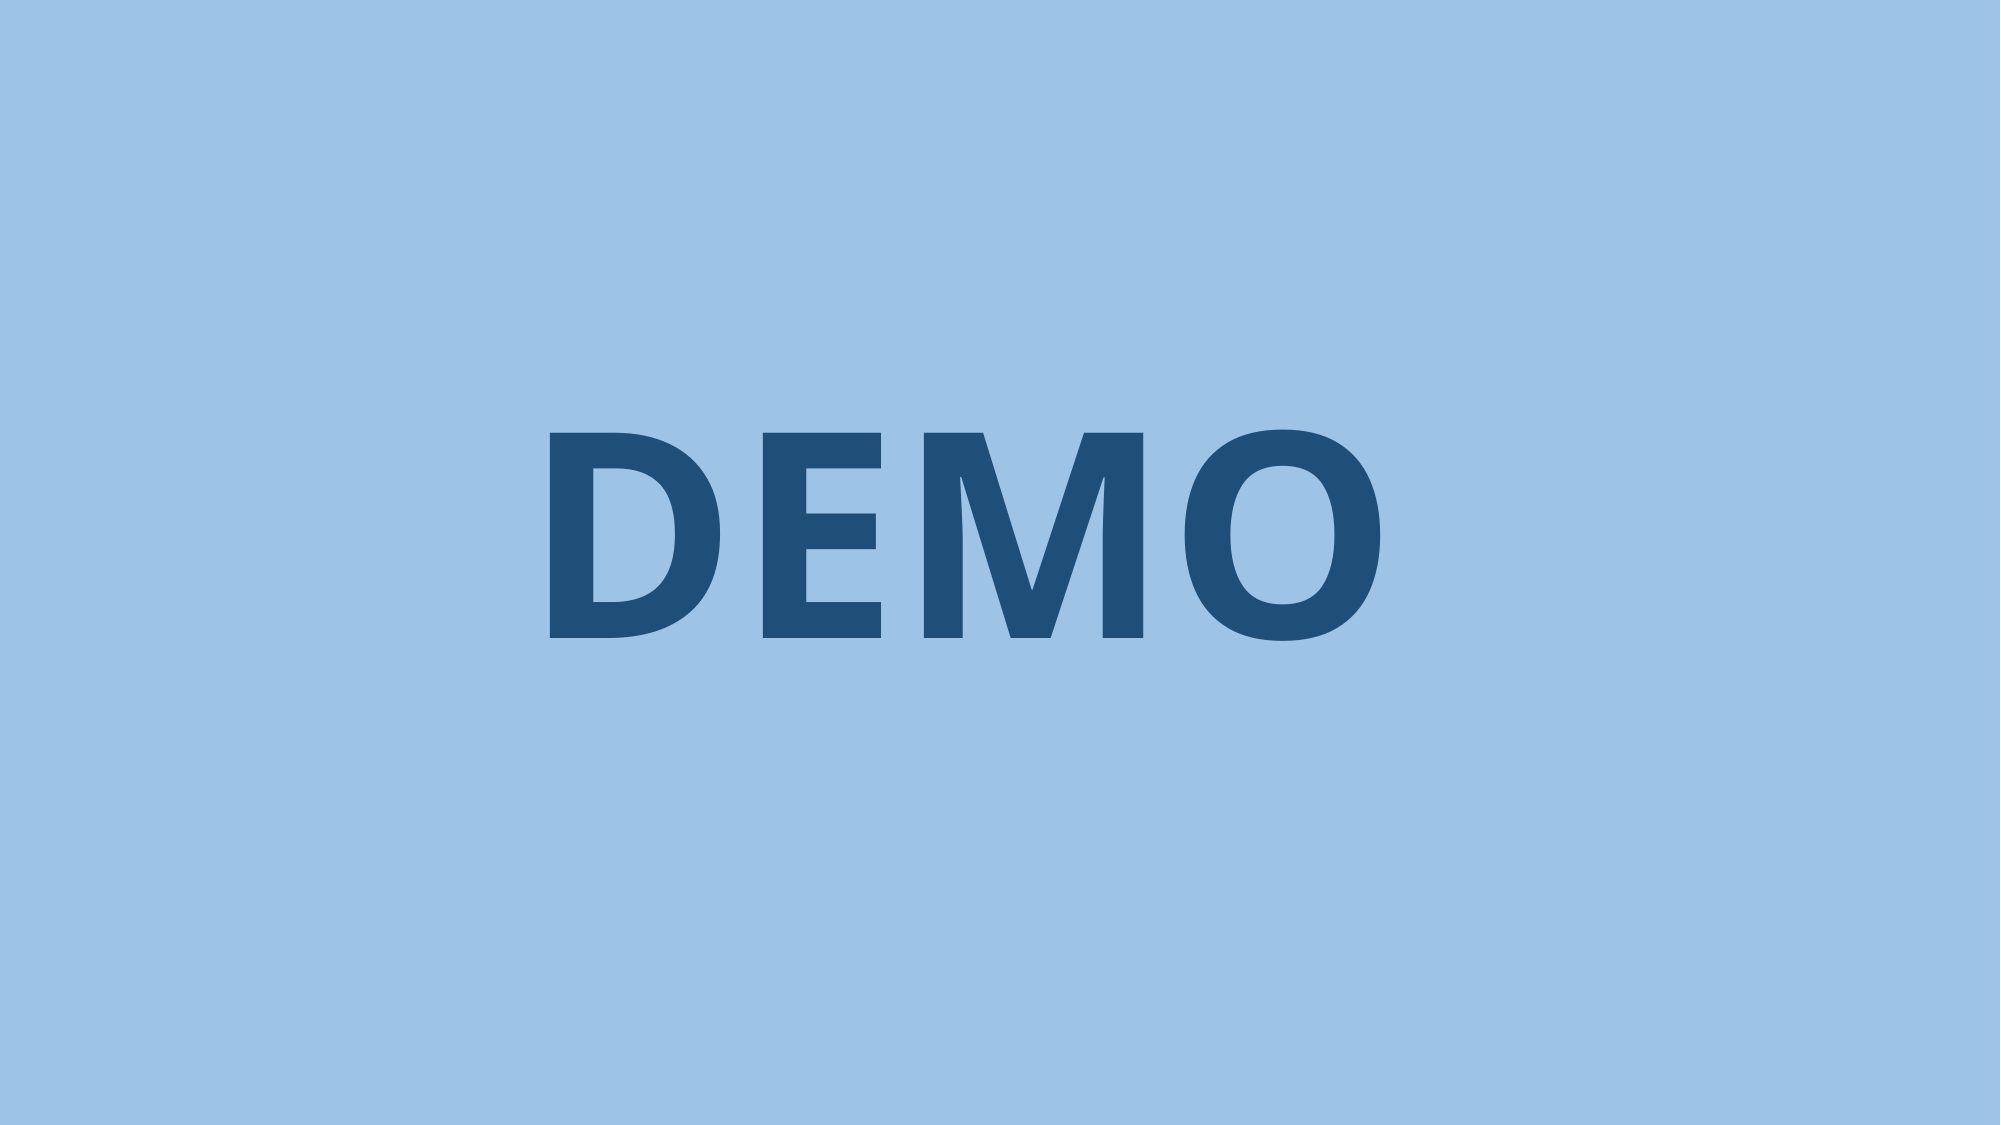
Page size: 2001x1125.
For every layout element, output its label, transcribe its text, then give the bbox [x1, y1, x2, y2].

title DEMO [98, 436, 1824, 654]
